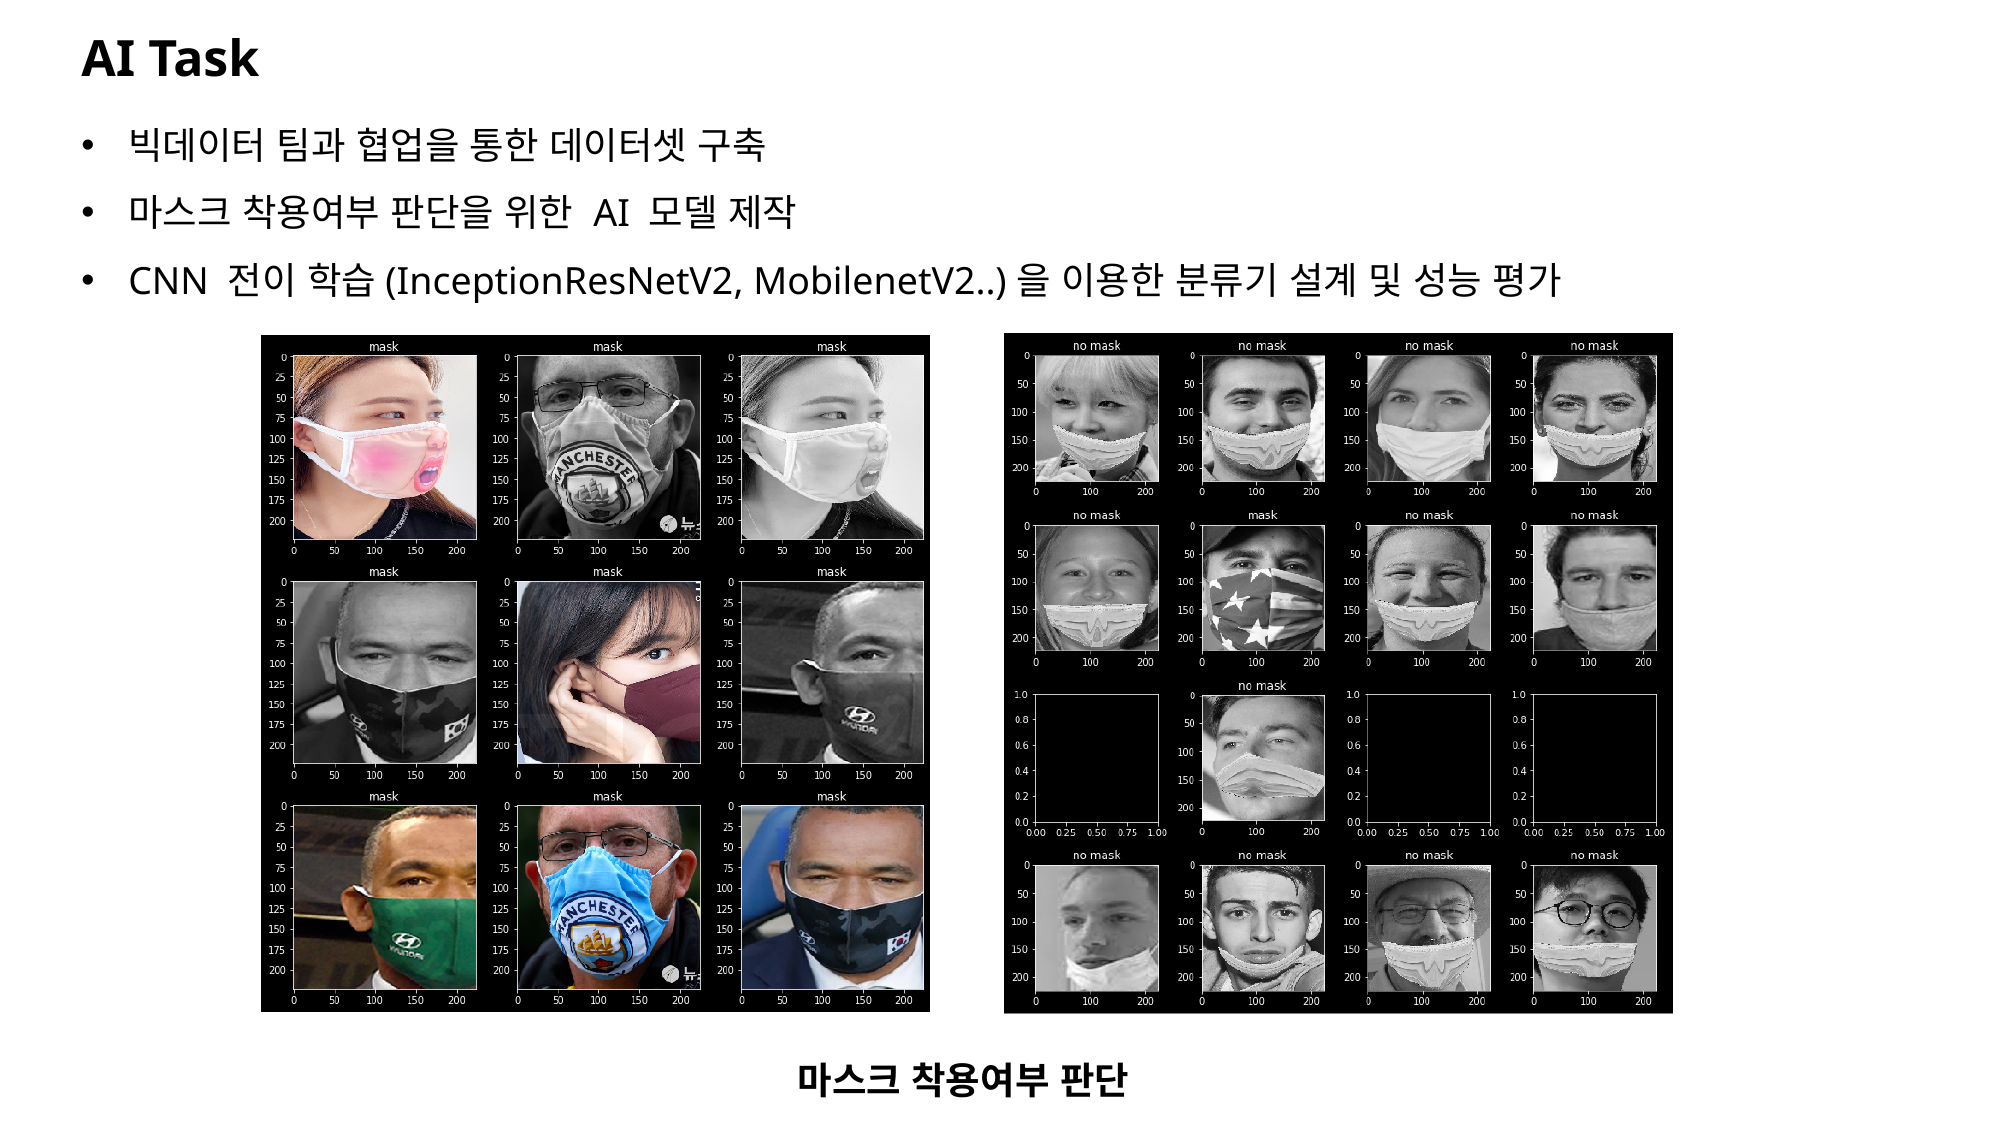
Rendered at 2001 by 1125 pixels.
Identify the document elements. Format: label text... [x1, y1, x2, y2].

text_box AI Task [66, 19, 516, 92]
picture [1003, 333, 1674, 1014]
picture [260, 335, 932, 1014]
text_box 빅데이터 팀과 협업을 통한 데이터셋 구축 마스크 착용여부 판단을 위한 AI 모델 제작 CNN 전이 학습(InceptionResNetV2, MobilenetV2..)을 이용한 분류기 설계 및 성능 평가 [66, 92, 1780, 310]
text_box 마스크 착용여부 판단 [771, 1049, 1166, 1109]
